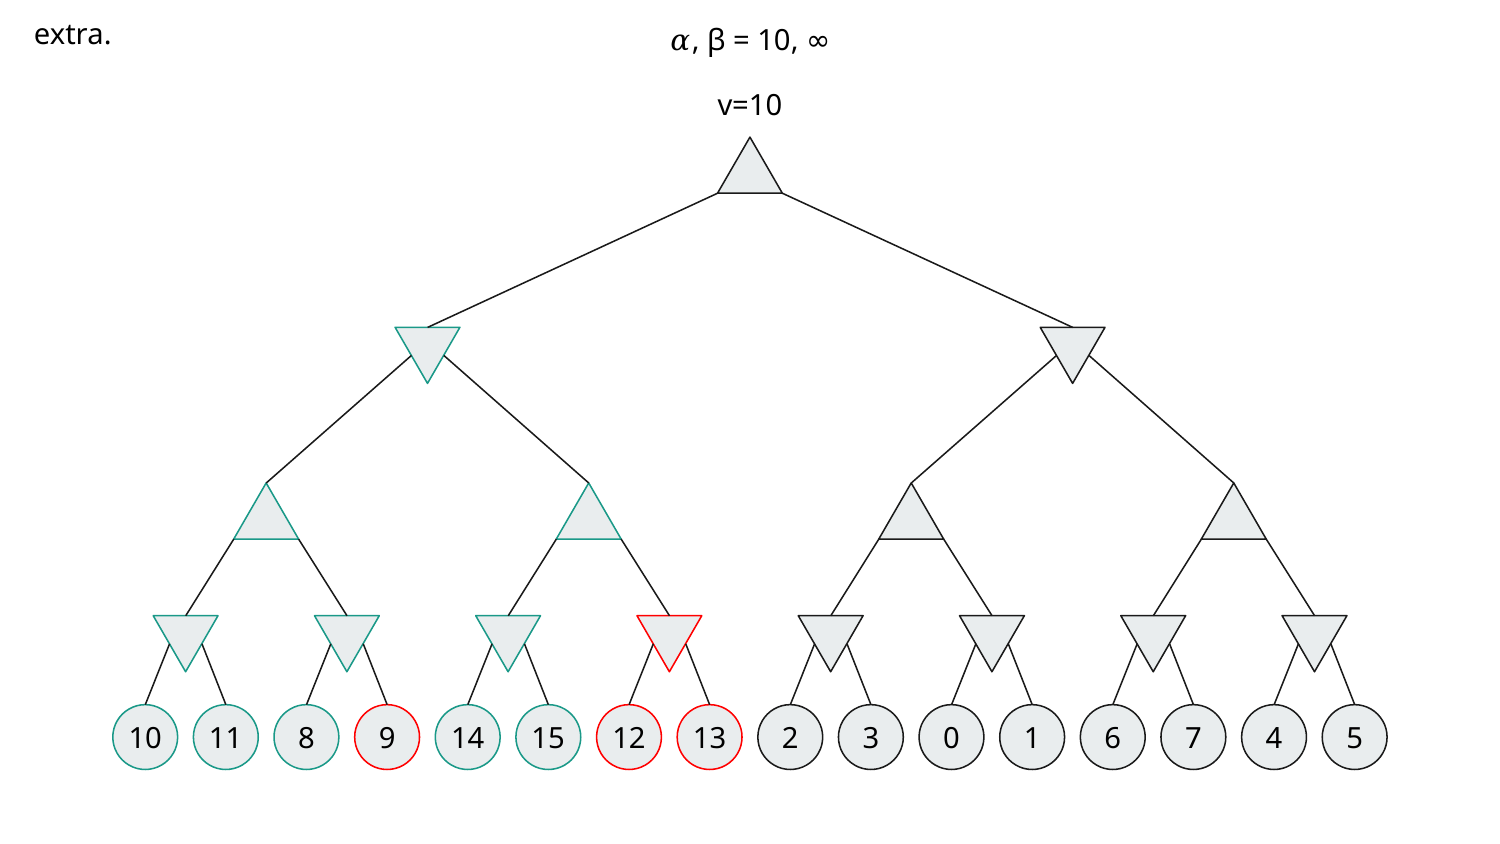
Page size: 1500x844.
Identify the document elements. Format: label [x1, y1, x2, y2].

text_box [82, 5, 1418, 770]
text_box [0, 0, 146, 65]
